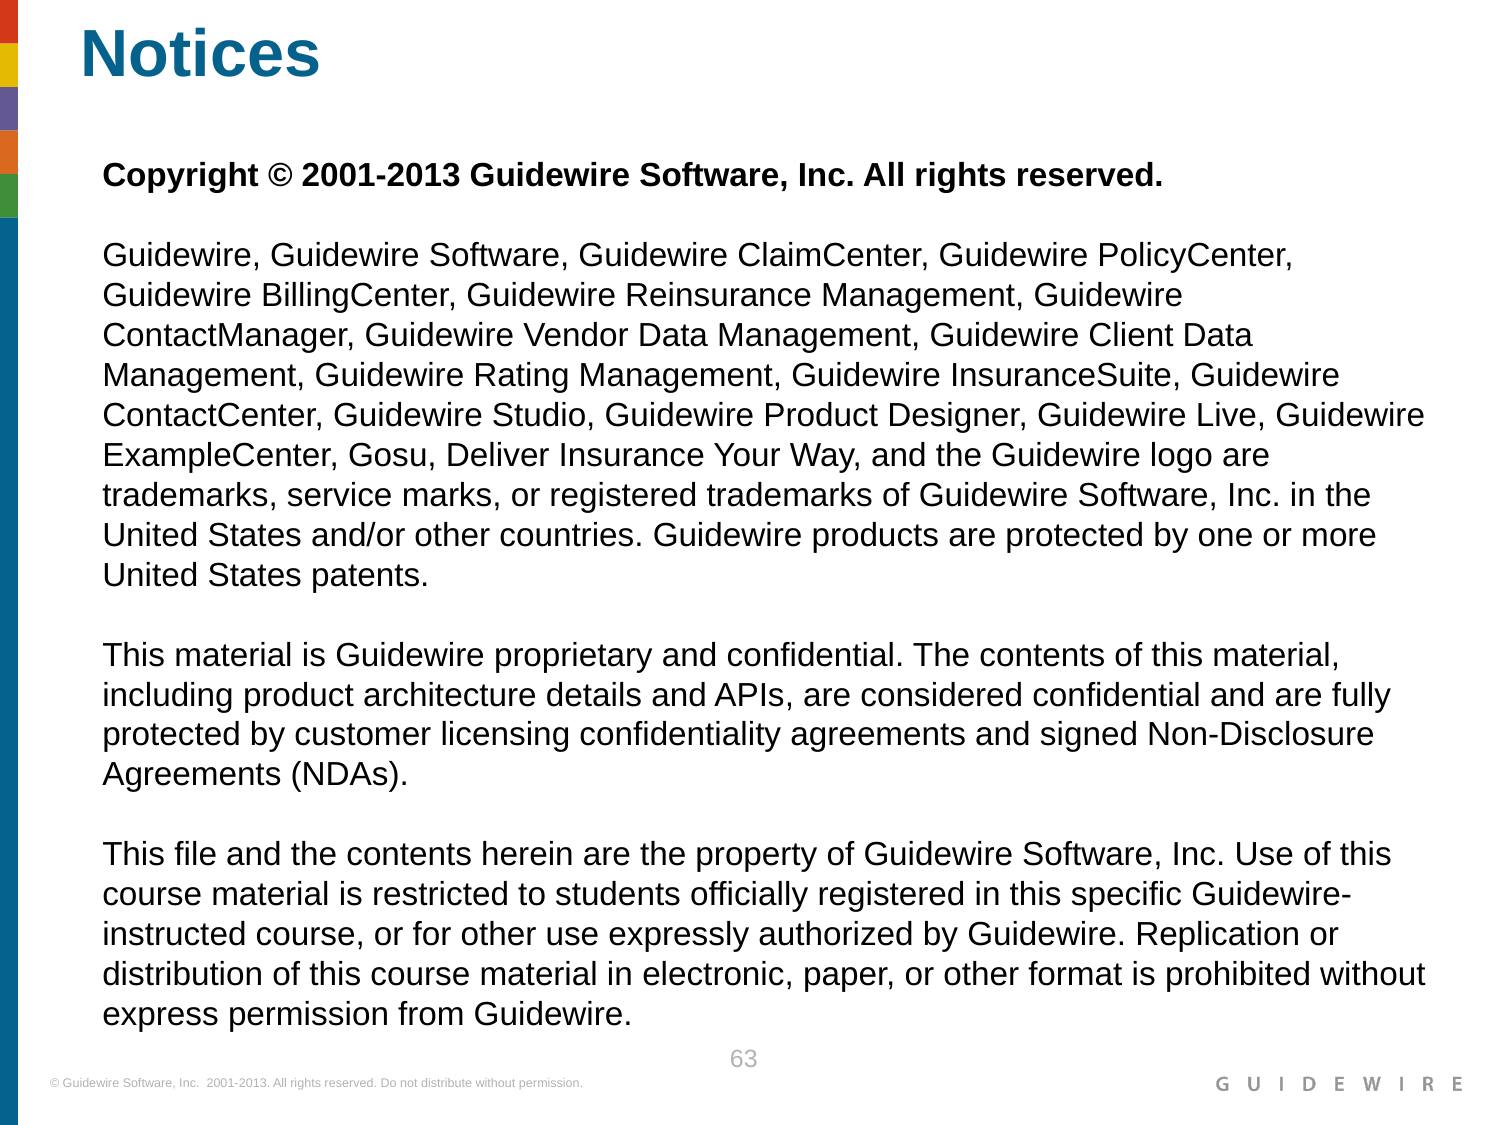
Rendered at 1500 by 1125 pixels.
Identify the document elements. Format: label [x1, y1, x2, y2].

picture [1215, 1073, 1480, 1096]
